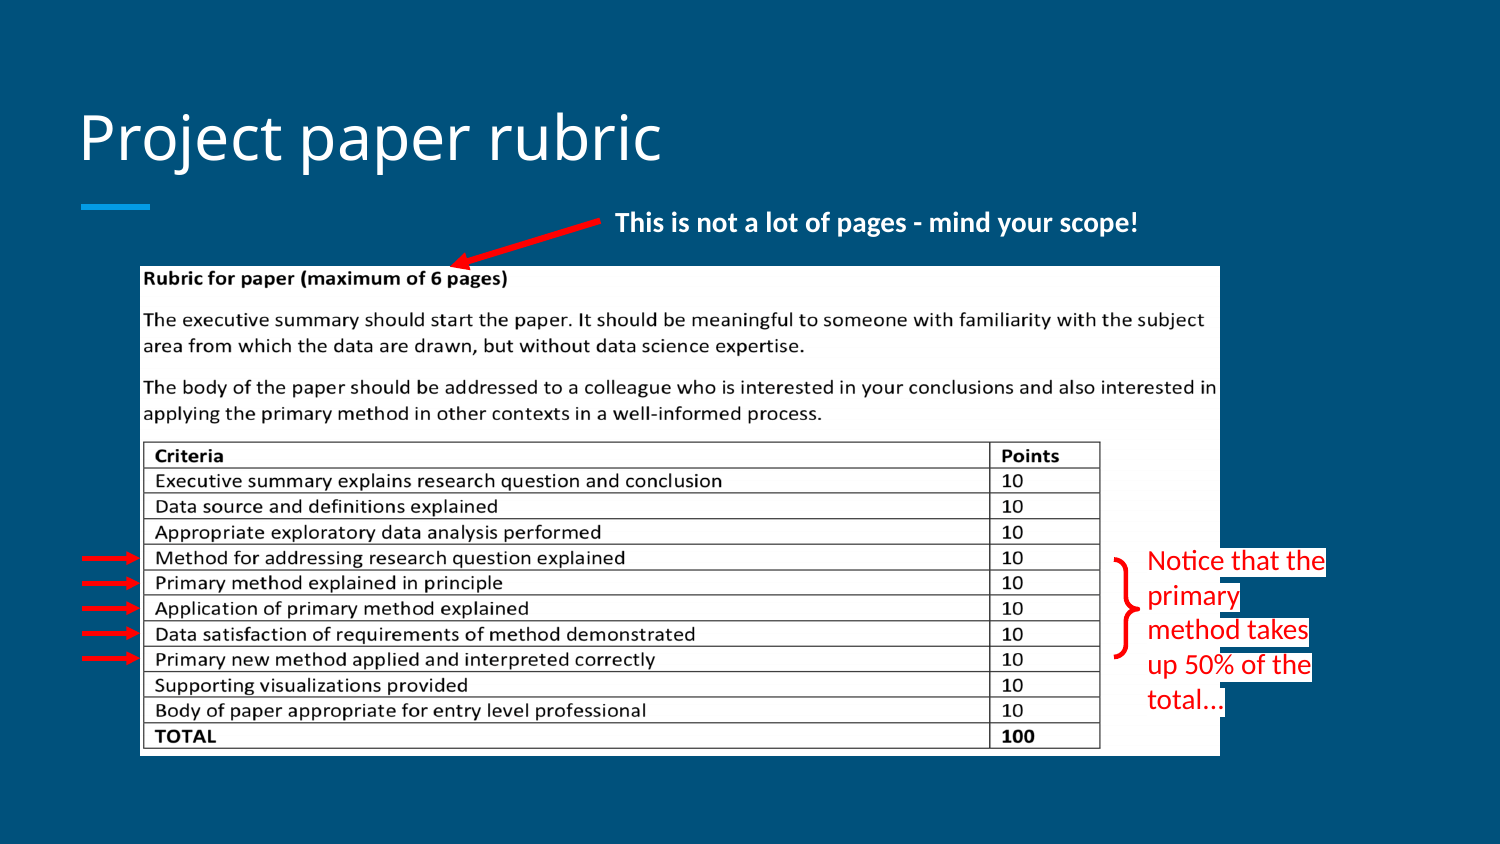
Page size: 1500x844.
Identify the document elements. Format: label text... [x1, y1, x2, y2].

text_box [449, 220, 601, 267]
text_box Notice that the primary method takes up 50% of the total... [1224, 525, 1353, 584]
title Project paper rubric [63, 75, 1437, 188]
text_box This is not a lot of pages - mind your scope! [600, 188, 1208, 246]
picture [141, 267, 1311, 755]
